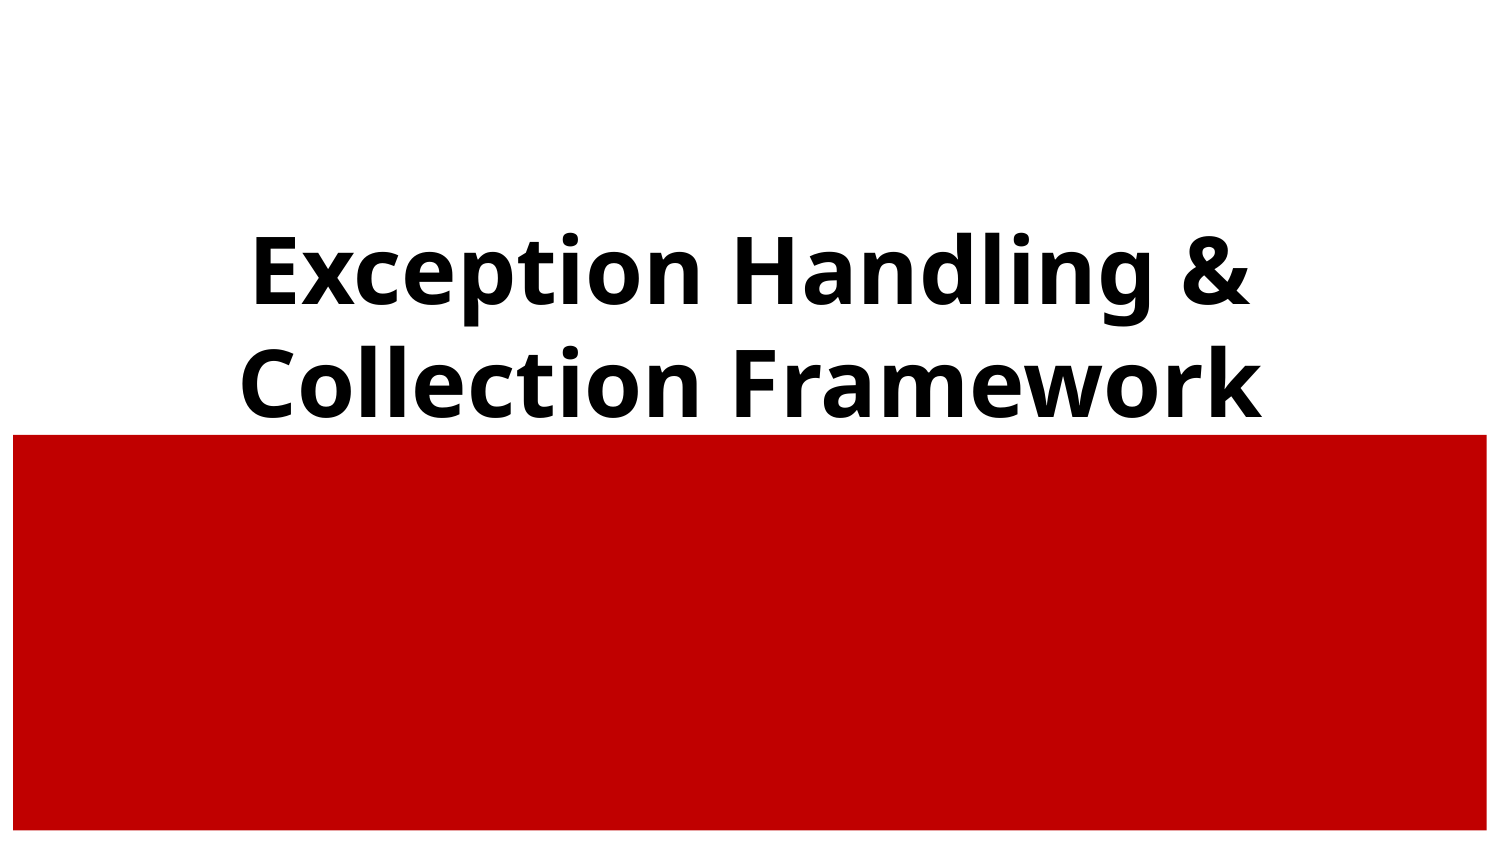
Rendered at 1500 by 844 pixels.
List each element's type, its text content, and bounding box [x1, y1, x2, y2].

title Exception Handling & Collection Framework [51, 121, 1449, 451]
